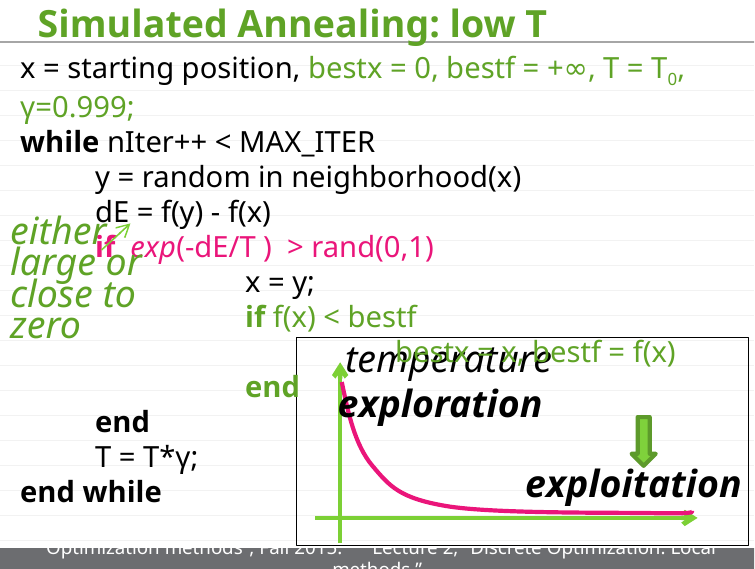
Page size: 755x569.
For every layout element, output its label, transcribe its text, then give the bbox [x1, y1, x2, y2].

text_box [342, 512, 750, 548]
text_box [629, 415, 658, 468]
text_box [101, 223, 131, 251]
title Simulated Annealing: low T [37, 0, 717, 45]
text_box x = starting position, bestx = 0, bestf = +∞, T = T0, γ=0.999; while nIter++ < MAX_ITER y = random in neighborhood(x) dE = f(y) - f(x) if exp(-dE/T ) > rand(0,1) x = y; if f(x) < bestf bestx = x, bestf = f(x) end end T = T*γ; end while [12, 45, 755, 512]
text_box either large or close to zero [0, 211, 181, 353]
text_box [295, 512, 338, 548]
